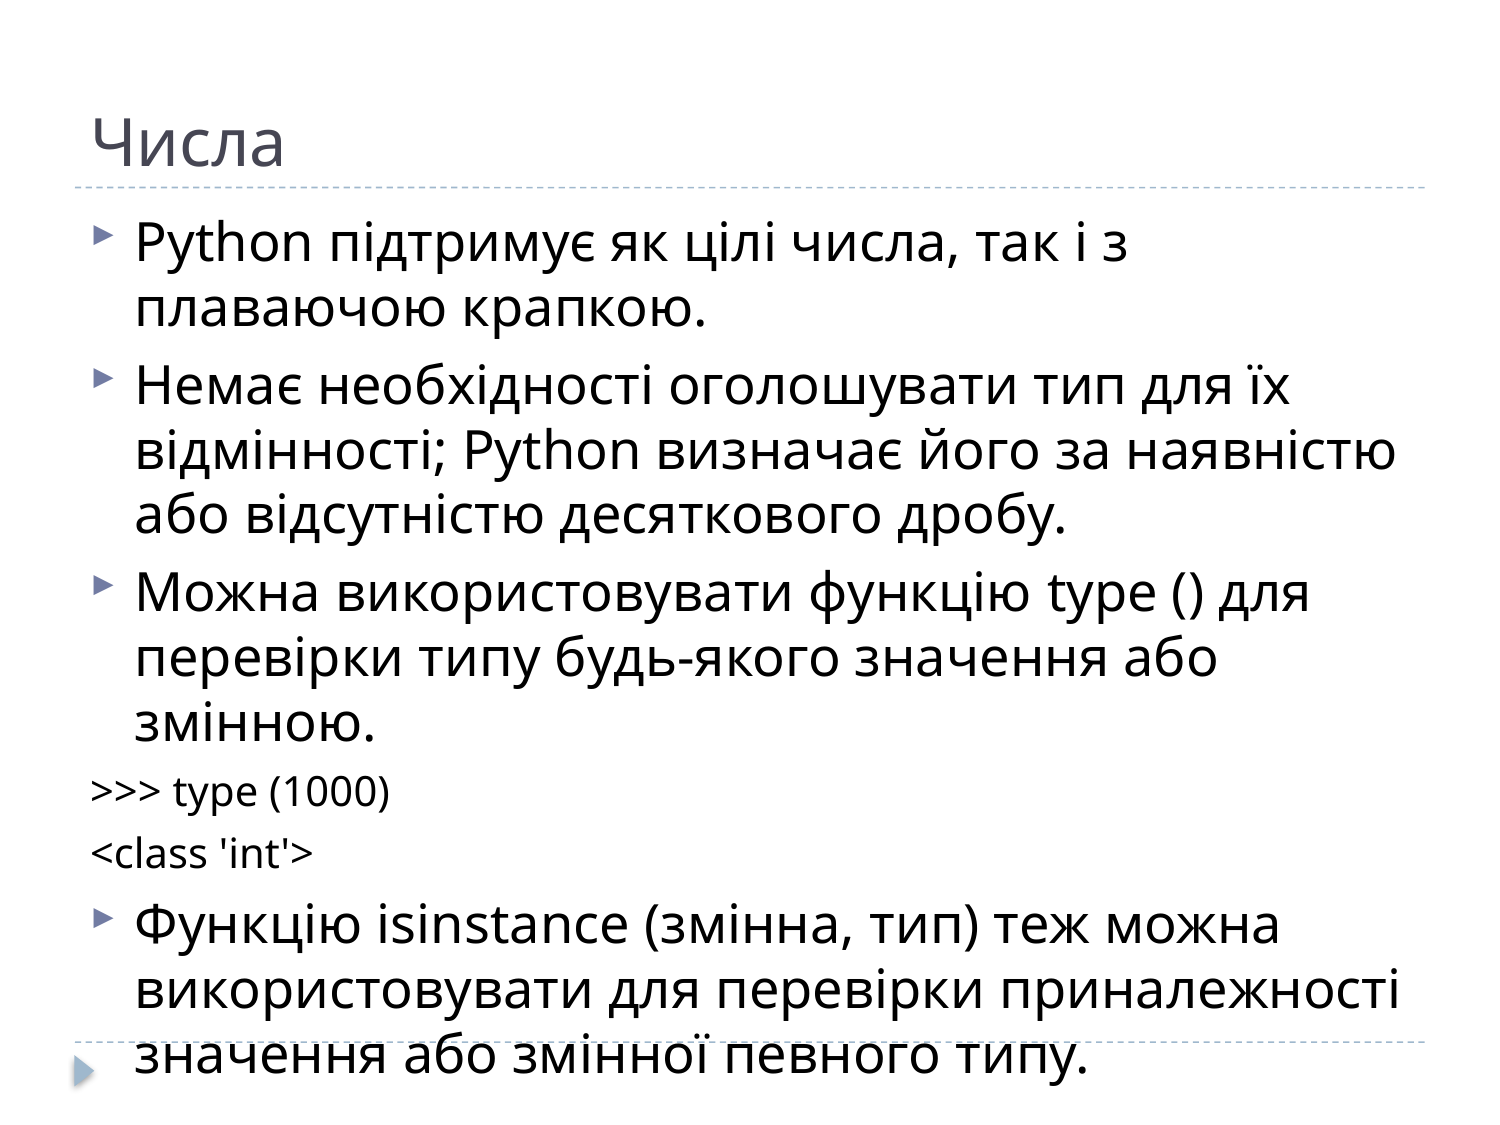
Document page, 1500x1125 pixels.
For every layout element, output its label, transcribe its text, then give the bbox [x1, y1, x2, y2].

list Python підтримує як цілі числа, так і з плаваючою крапкою. Немає необхідності оголошувати тип для їх відмінності; Python визначає його за наявністю або відсутністю десяткового дробу. Можна використовувати функцію type () для перевірки типу будь-якого значення або змінною. >>> type (1000) <class 'int'> Функцію isinstance (змінна, тип) теж можна використовувати для перевірки приналежності значення або змінної певного типу. [75, 200, 1425, 1010]
title Числа [75, 24, 1425, 188]
